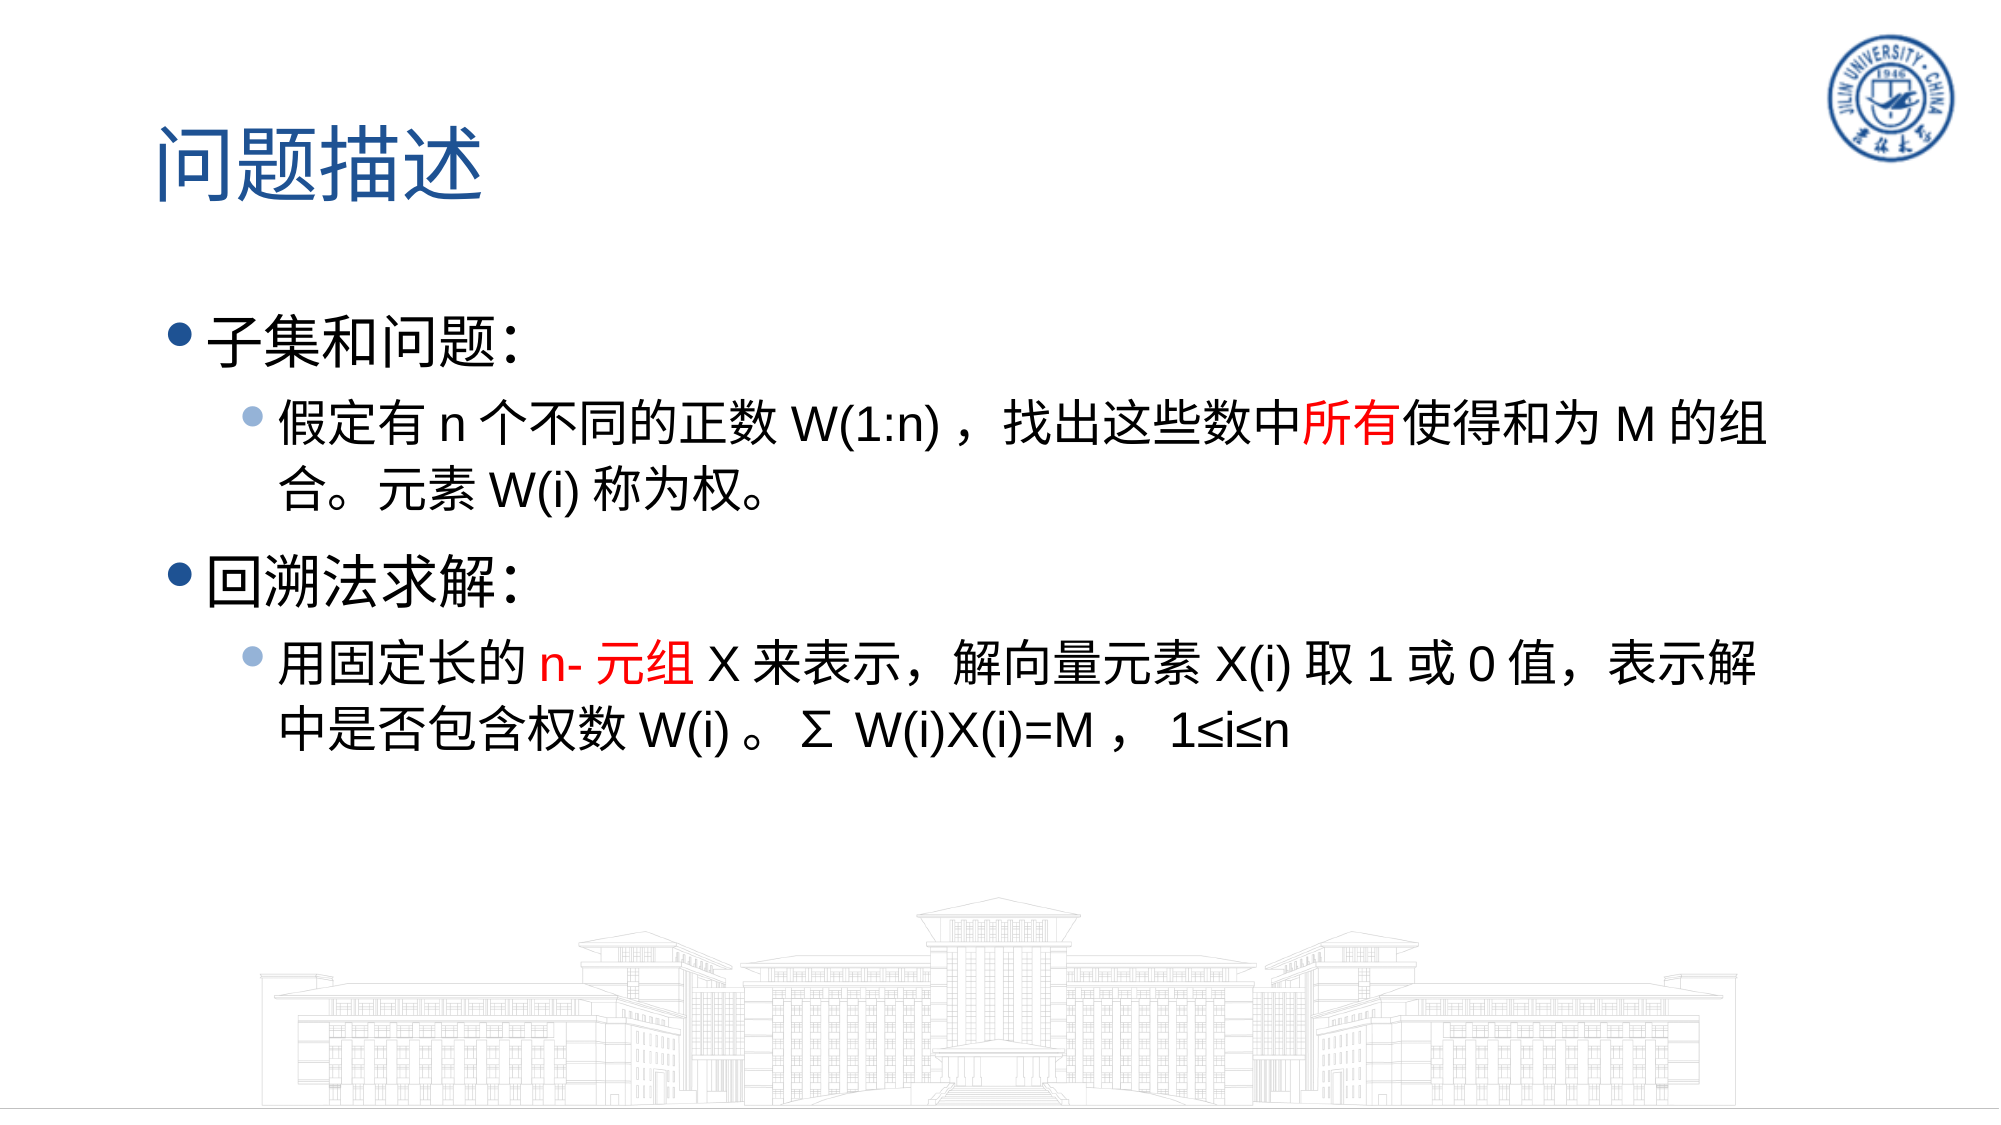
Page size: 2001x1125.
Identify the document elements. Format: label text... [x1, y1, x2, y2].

title 问题描述 [137, 59, 1863, 278]
slide_number [0, 897, 1999, 1109]
picture [1824, 15, 1965, 173]
list 子集和问题： 假定有n个不同的正数W(1:n)，找出这些数中所有使得和为M的组合。元素W(i)称为权。 回溯法求解： 用固定长的n-元组X来表示，解向量元素X(i)取1或0值，表示解中是否包含权数W(i)。∑W(i)X(i)=M，1≤i≤n [149, 290, 1816, 1024]
